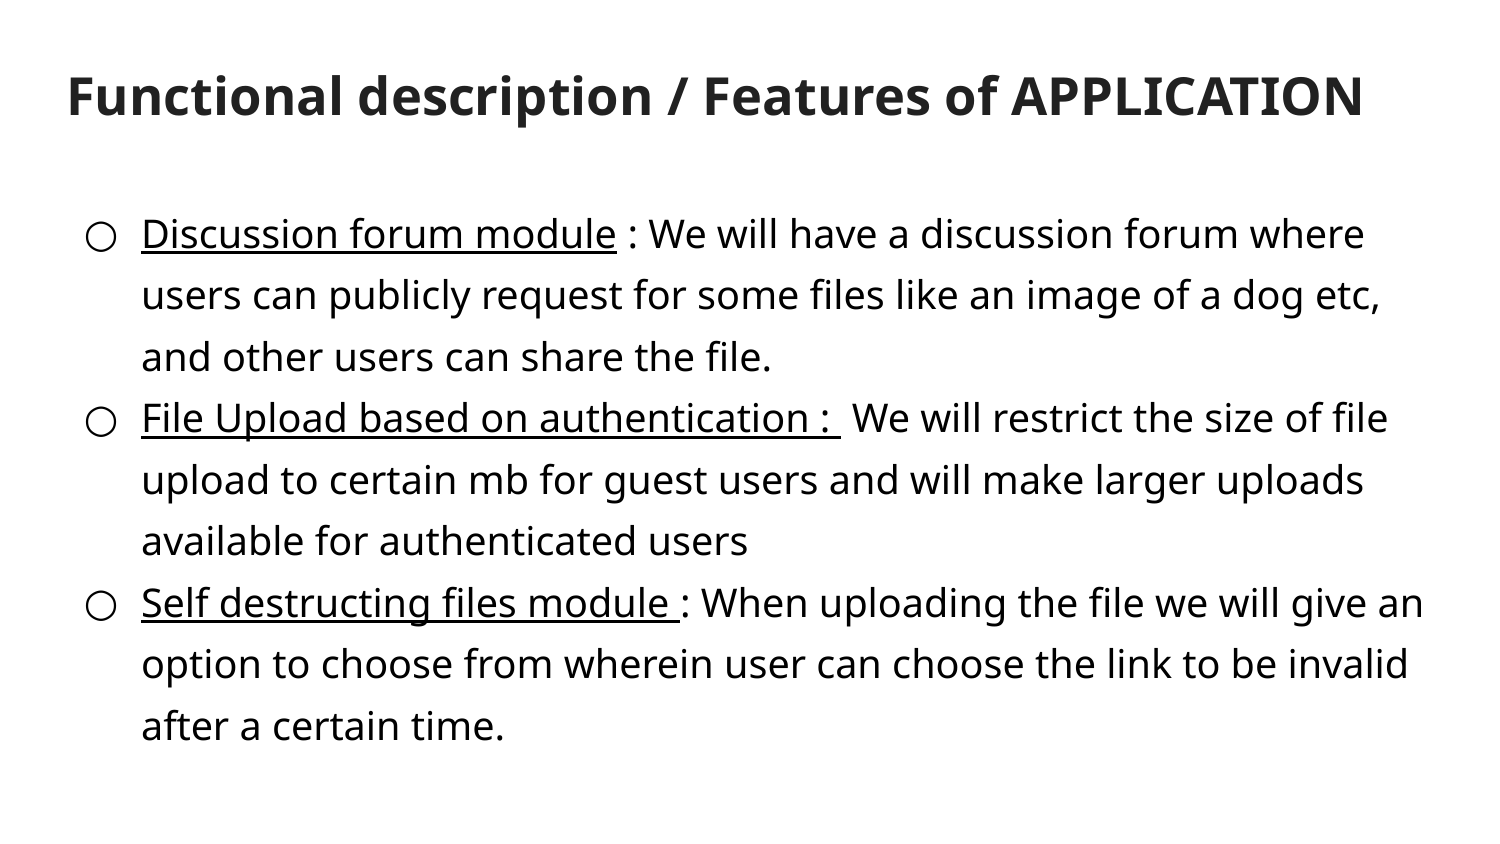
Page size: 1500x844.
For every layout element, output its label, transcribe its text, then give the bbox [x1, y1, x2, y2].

list Discussion forum module : We will have a discussion forum where users can publicly request for some files like an image of a dog etc, and other users can share the file. File Upload based on authentication : We will restrict the size of file upload to certain mb for guest users and will make larger uploads available for authenticated users Self destructing files module : When uploading the file we will give an option to choose from wherein user can choose the link to be invalid after a certain time. [51, 180, 1449, 823]
title Functional description / Features of APPLICATION [51, 48, 1449, 180]
